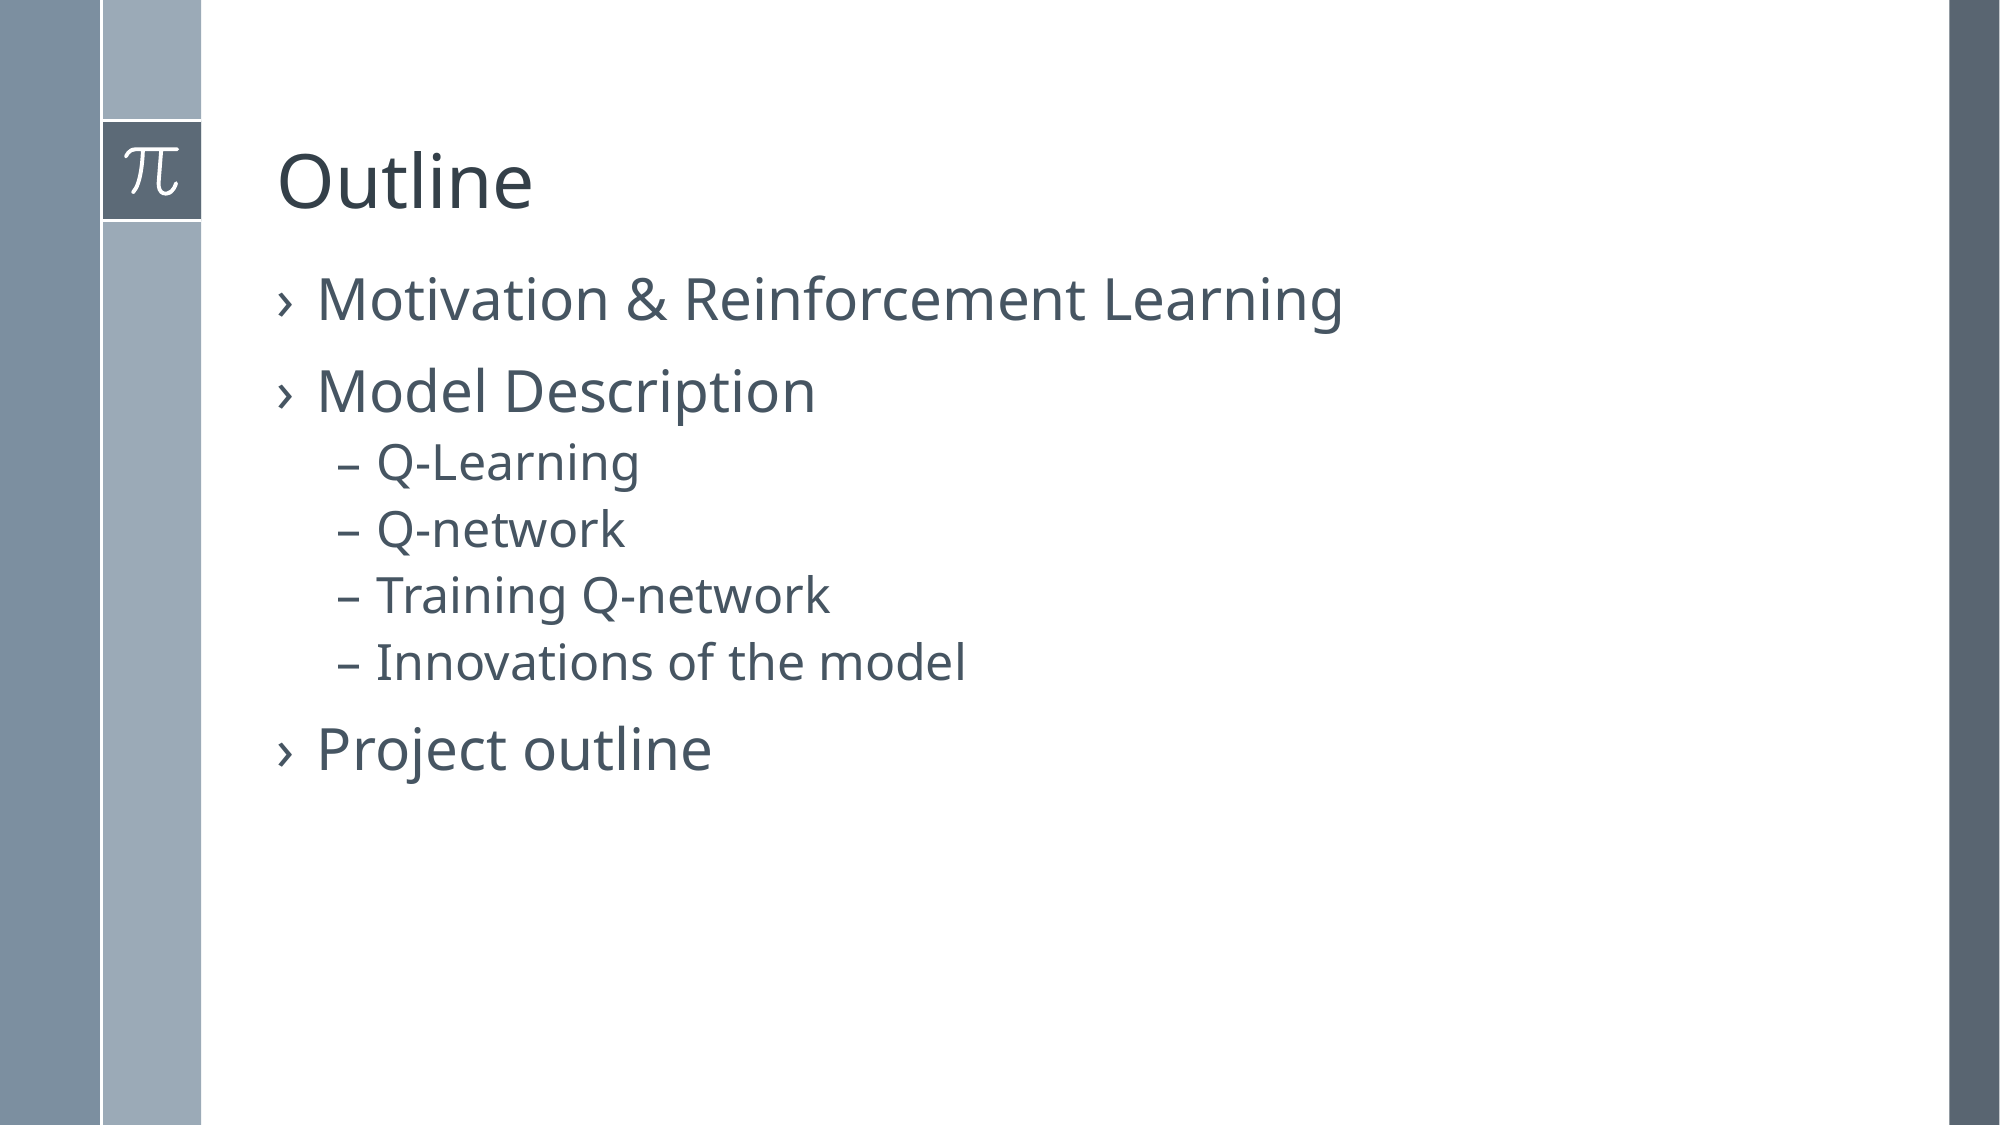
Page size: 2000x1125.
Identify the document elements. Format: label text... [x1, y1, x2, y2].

title Outline [261, 29, 1867, 233]
list Motivation & Reinforcement Learning Model Description Q-Learning Q-network Training Q-network Innovations of the model Project outline [261, 262, 1867, 1013]
